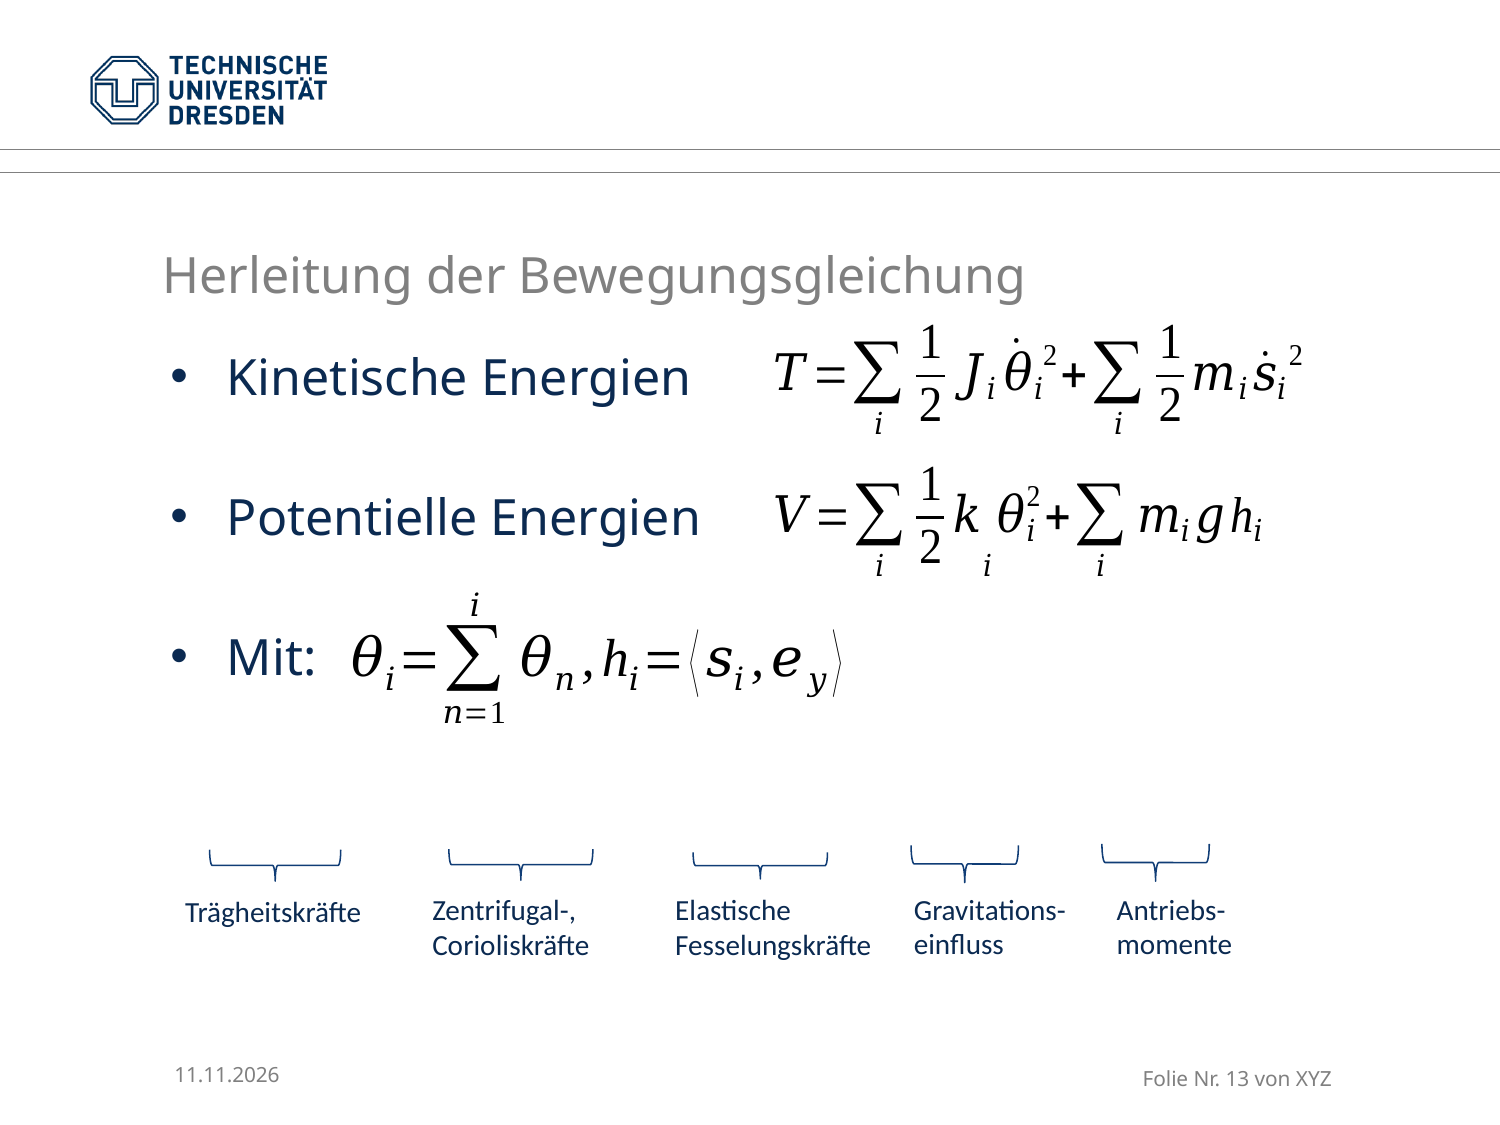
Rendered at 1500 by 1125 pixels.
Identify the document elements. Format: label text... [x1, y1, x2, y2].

list Kinetische Energien Potentielle Energien Mit: [155, 338, 1376, 970]
title Herleitung der Bewegungsgleichung [147, 208, 1306, 338]
picture [90, 54, 327, 125]
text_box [159, 794, 1353, 977]
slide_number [159, 1045, 510, 1106]
